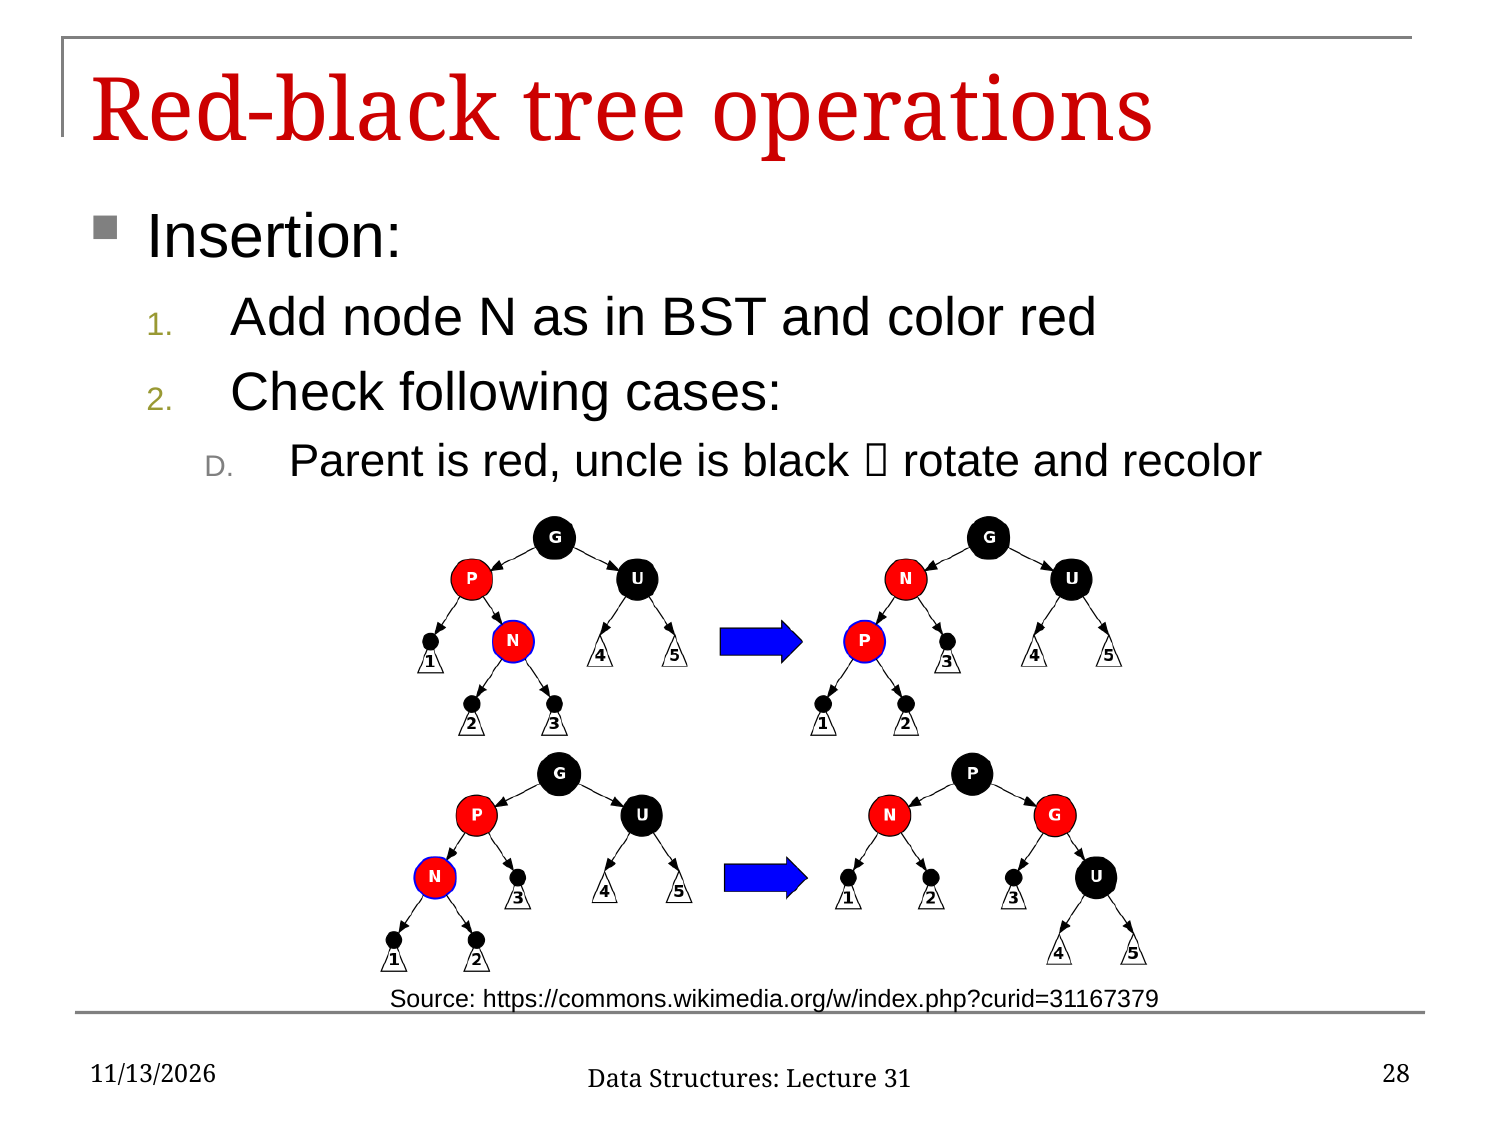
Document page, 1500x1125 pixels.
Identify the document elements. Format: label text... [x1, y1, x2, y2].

slide_number 28 [1074, 1023, 1426, 1100]
picture [377, 749, 1151, 976]
list Insertion: Add node N as in BST and color red Check following cases: Parent is red, uncle is black  rotate and recolor [75, 187, 1425, 525]
text_box Source: https://commons.wikimedia.org/w/index.php?curid=31167379 [375, 975, 1313, 1020]
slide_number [74, 1023, 426, 1100]
picture [412, 512, 1124, 738]
title Red-black tree operations [75, 45, 1425, 163]
footer Data Structures: Lecture 31 [512, 1024, 988, 1101]
